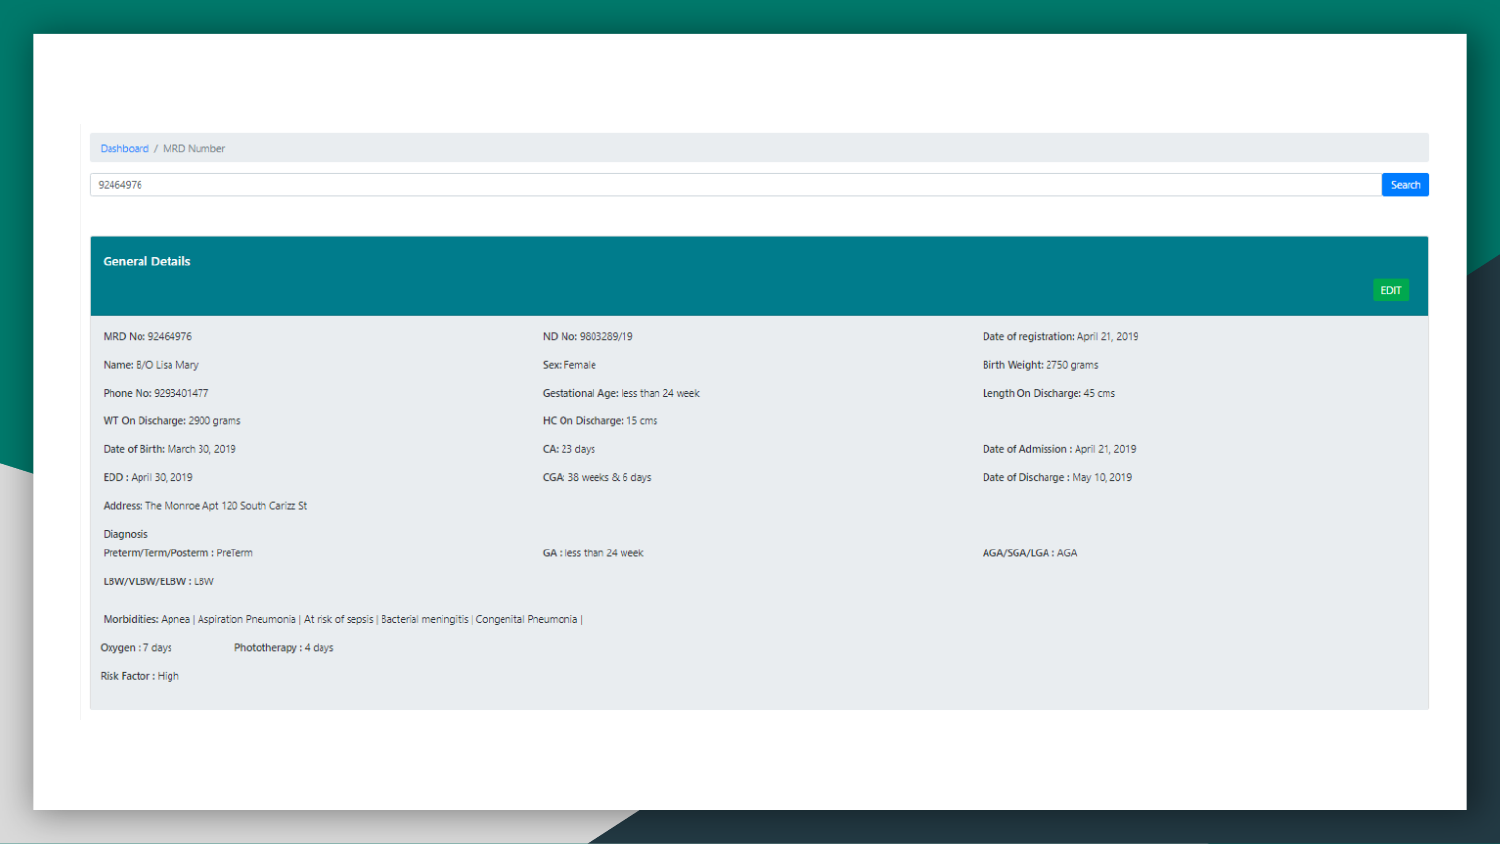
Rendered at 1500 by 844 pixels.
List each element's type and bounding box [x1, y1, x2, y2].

picture [79, 123, 1440, 720]
